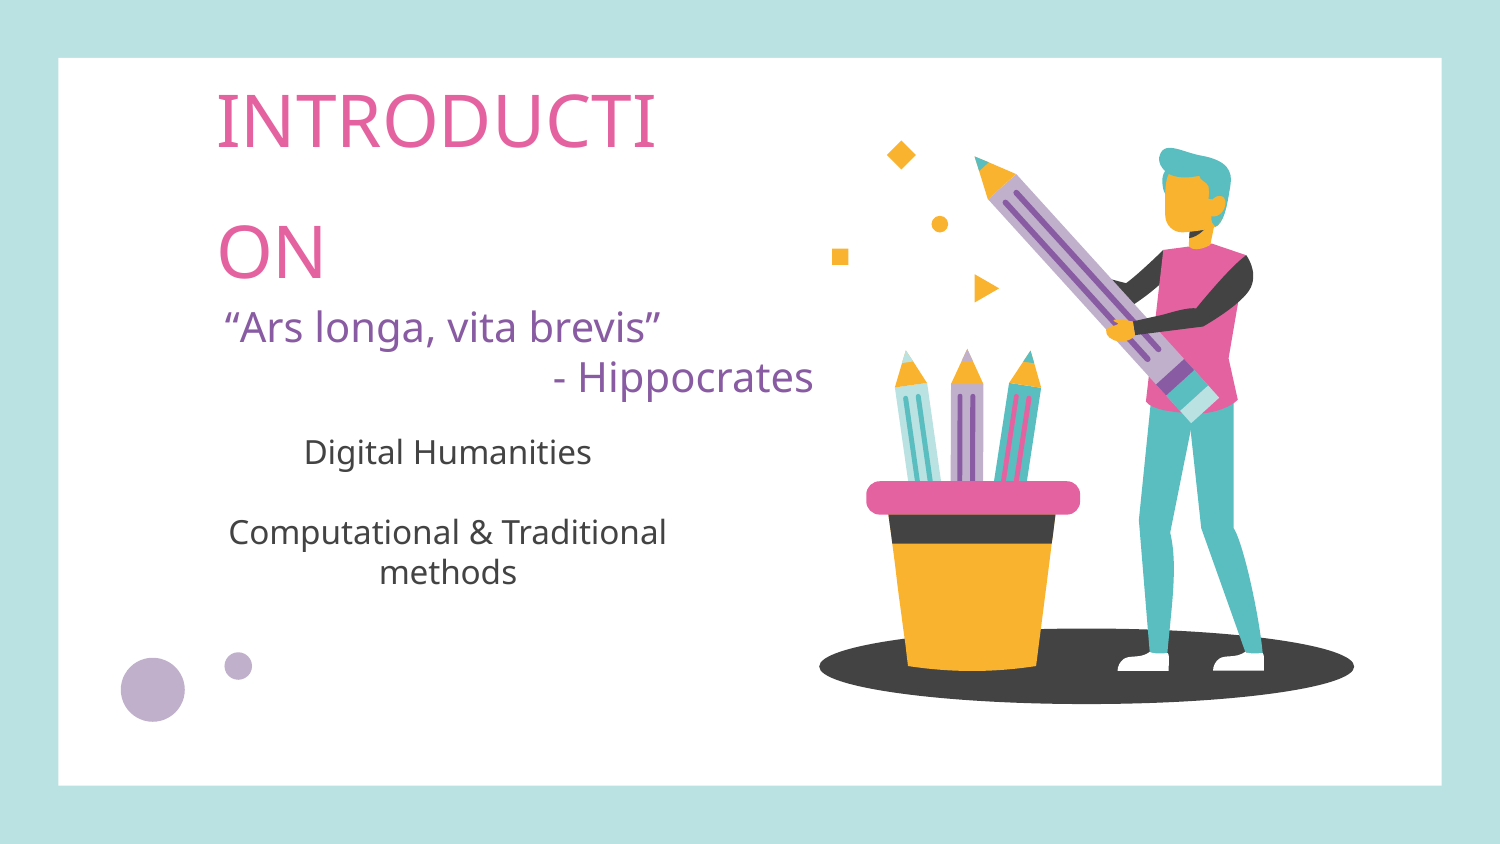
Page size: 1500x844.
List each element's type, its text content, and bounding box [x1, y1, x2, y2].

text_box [120, 651, 253, 722]
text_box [818, 140, 1355, 705]
text_box “Ars longa, vita brevis” - Hippocrates [67, 285, 813, 414]
title INTRODUCTION [201, 140, 696, 285]
subtitle Digital Humanities Computational & Traditional methods [200, 414, 696, 602]
